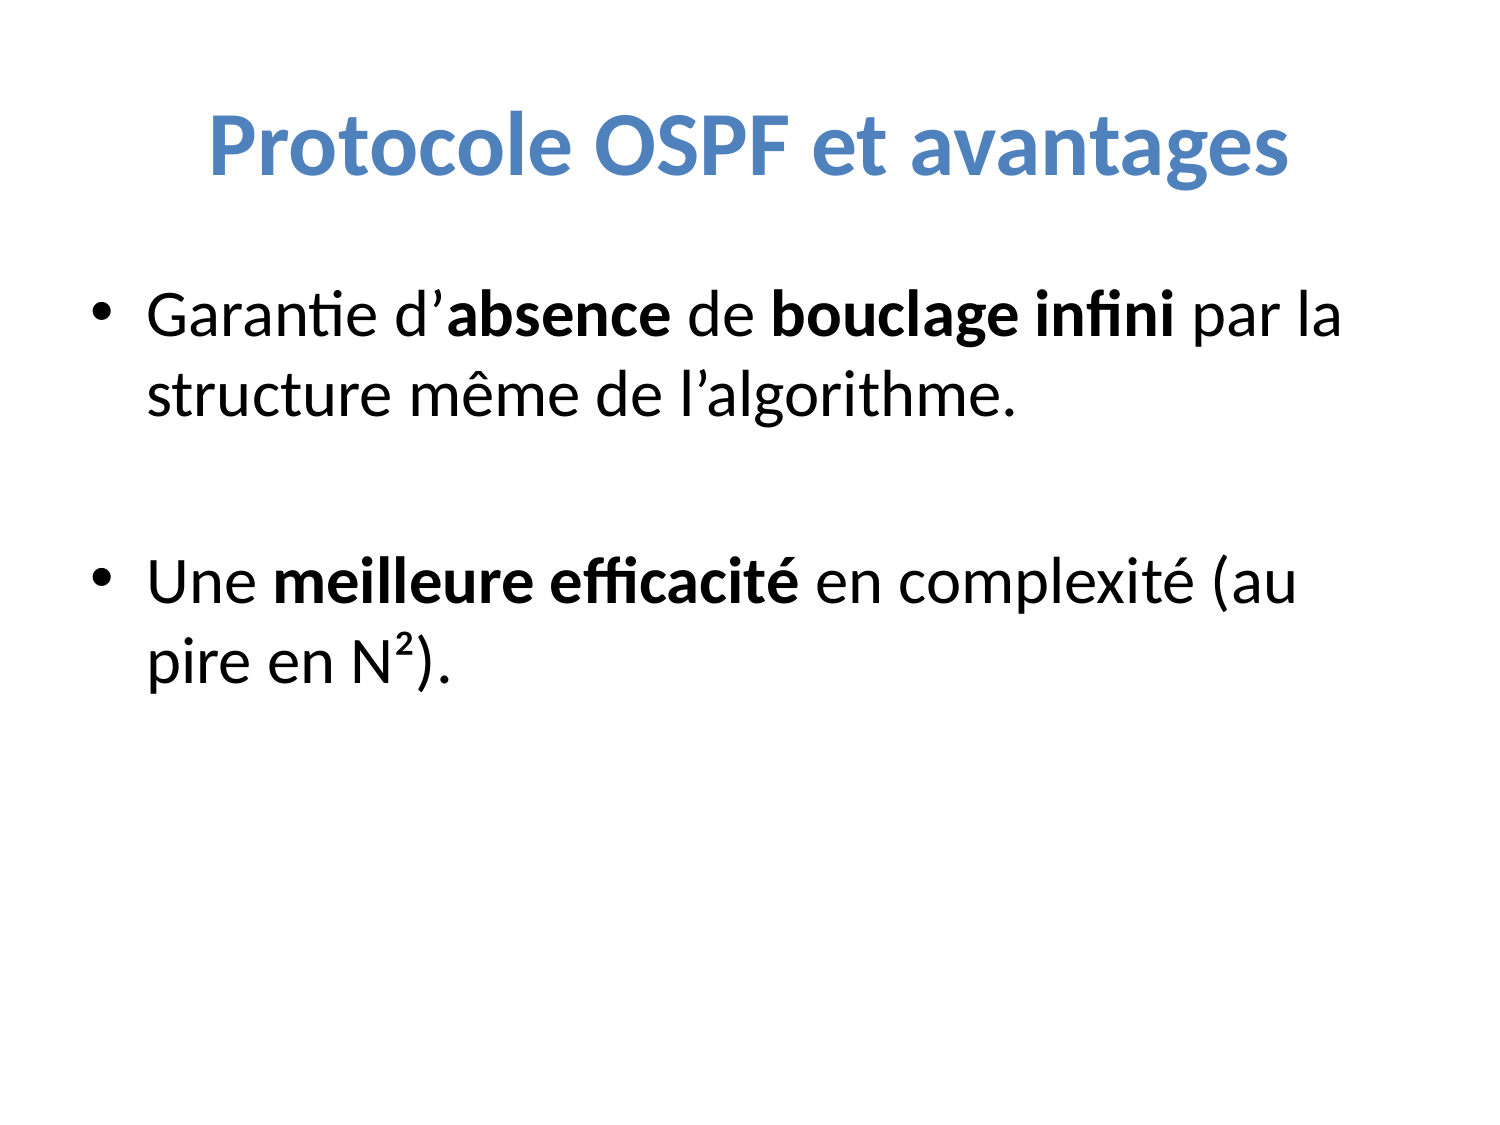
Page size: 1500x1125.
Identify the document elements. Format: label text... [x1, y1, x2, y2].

title Protocole OSPF et avantages [75, 45, 1425, 233]
list Garantie d’absence de bouclage infini par la structure même de l’algorithme. Une meilleure efficacité en complexité (au pire en N²). [75, 262, 1425, 1005]
